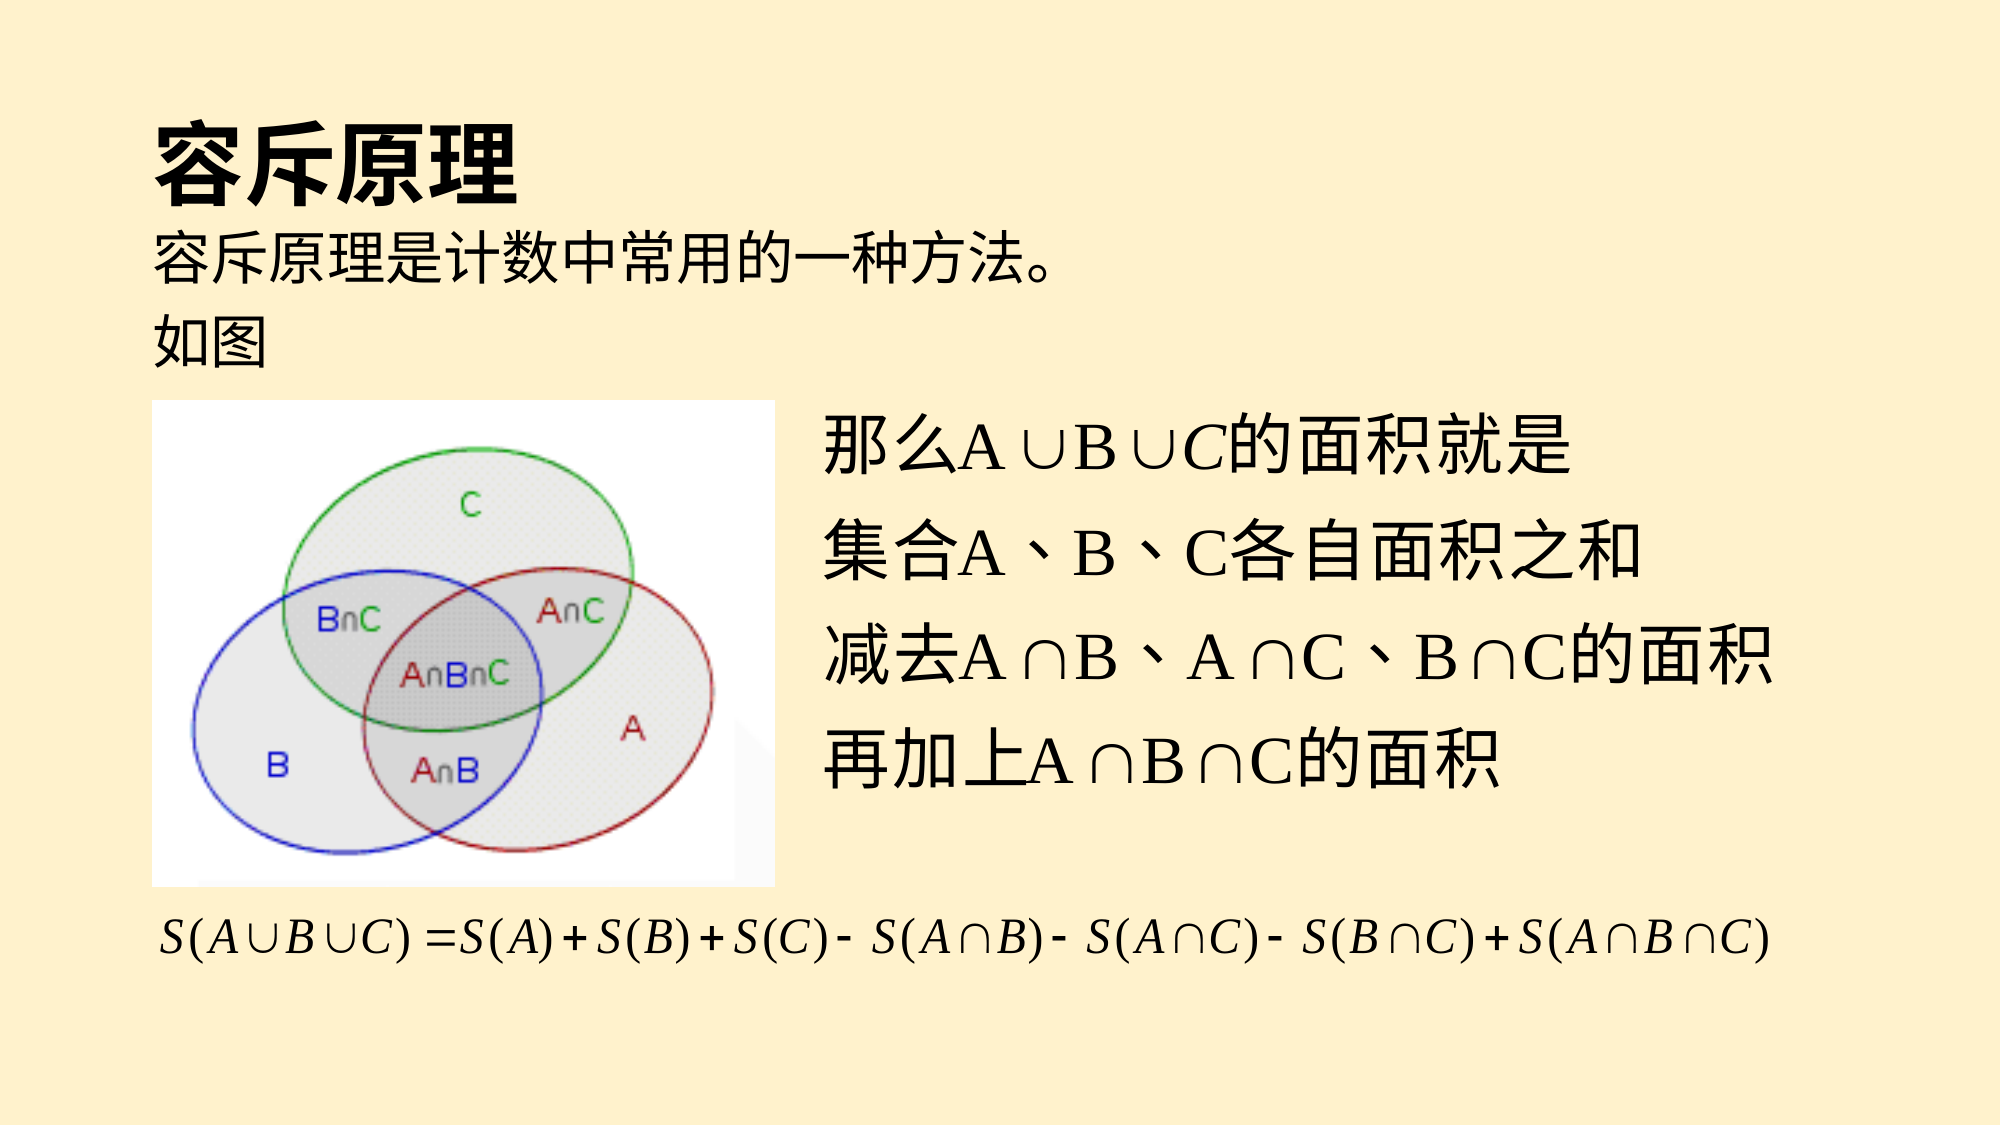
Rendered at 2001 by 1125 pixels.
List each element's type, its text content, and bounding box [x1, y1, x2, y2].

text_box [814, 400, 1782, 806]
title 容斥原理 [137, 59, 1863, 221]
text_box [151, 906, 1777, 975]
picture [151, 400, 775, 887]
list 容斥原理是计数中常用的一种方法。 如图 [137, 221, 1863, 1014]
